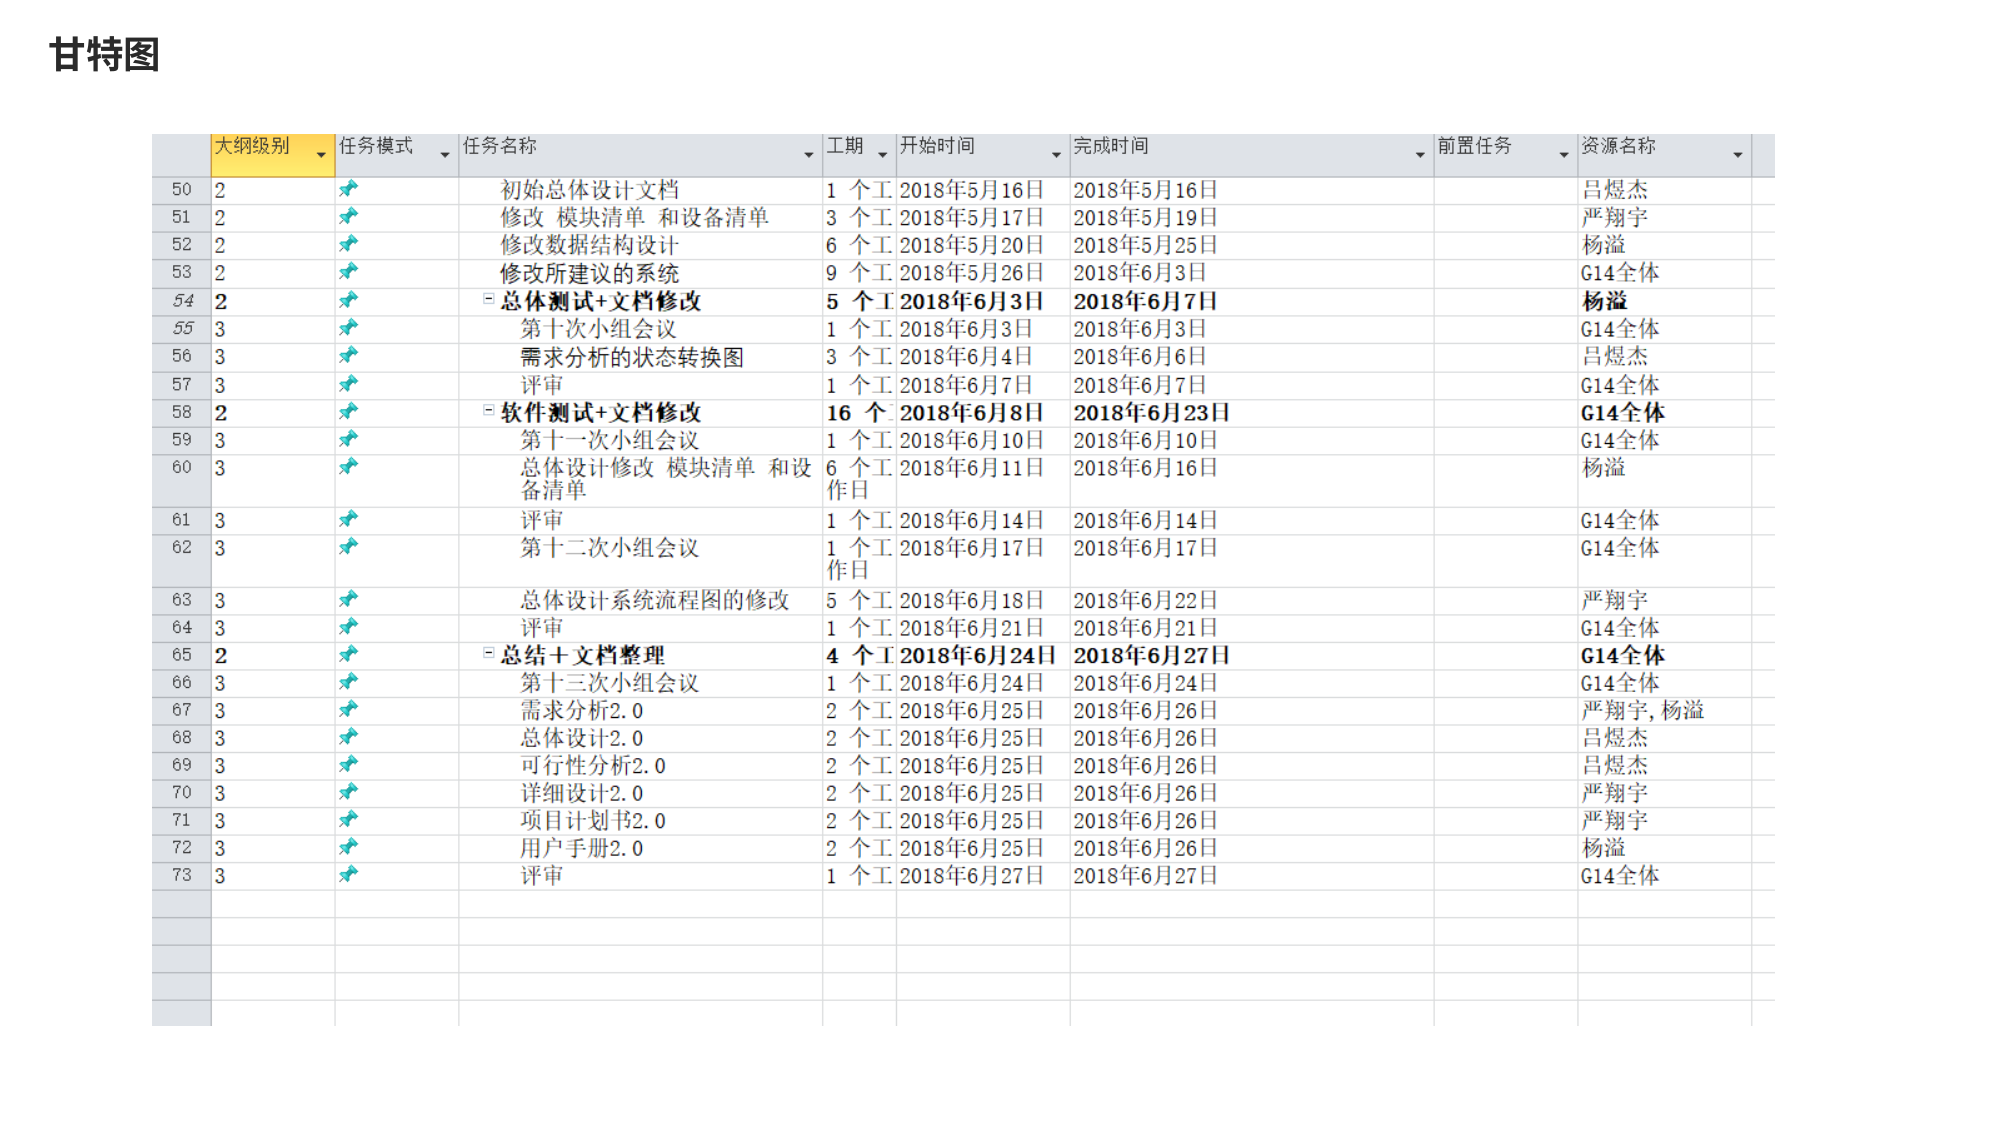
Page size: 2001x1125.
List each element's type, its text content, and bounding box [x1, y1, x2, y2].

text_box 甘特图 [33, 23, 271, 84]
picture [152, 134, 1775, 1026]
